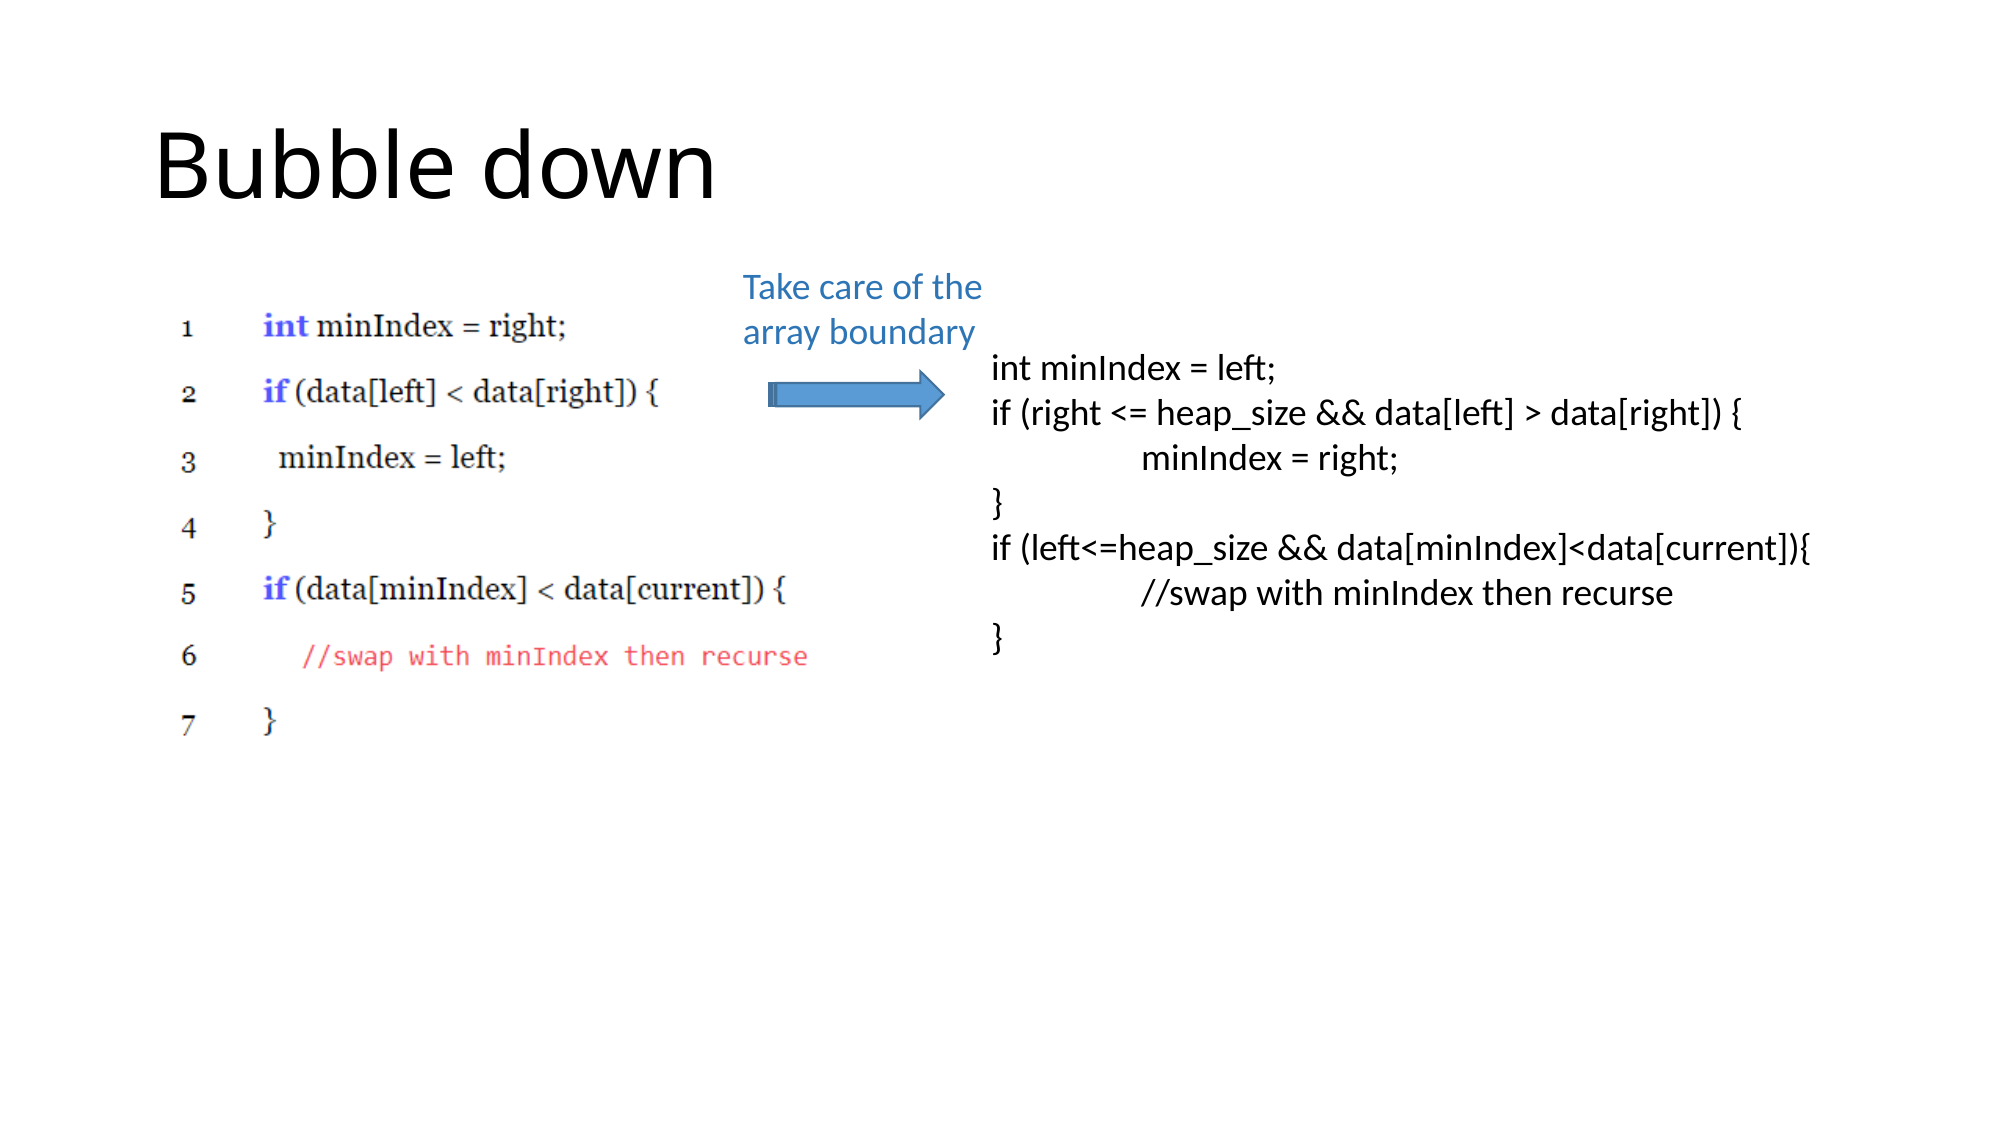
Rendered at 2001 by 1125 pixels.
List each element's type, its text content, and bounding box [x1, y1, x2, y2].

text_box [860, 368, 946, 421]
text_box Take care of the array boundary [728, 254, 1042, 360]
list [137, 296, 860, 764]
title Bubble down [137, 59, 1863, 278]
text_box int minIndex = left; if (right <= heap_size && data[left] > data[right]) { minIndex = right; } if (left<=heap_size && data[minIndex]<data[current]){ //swap with minIndex then recurse } [976, 335, 1929, 666]
